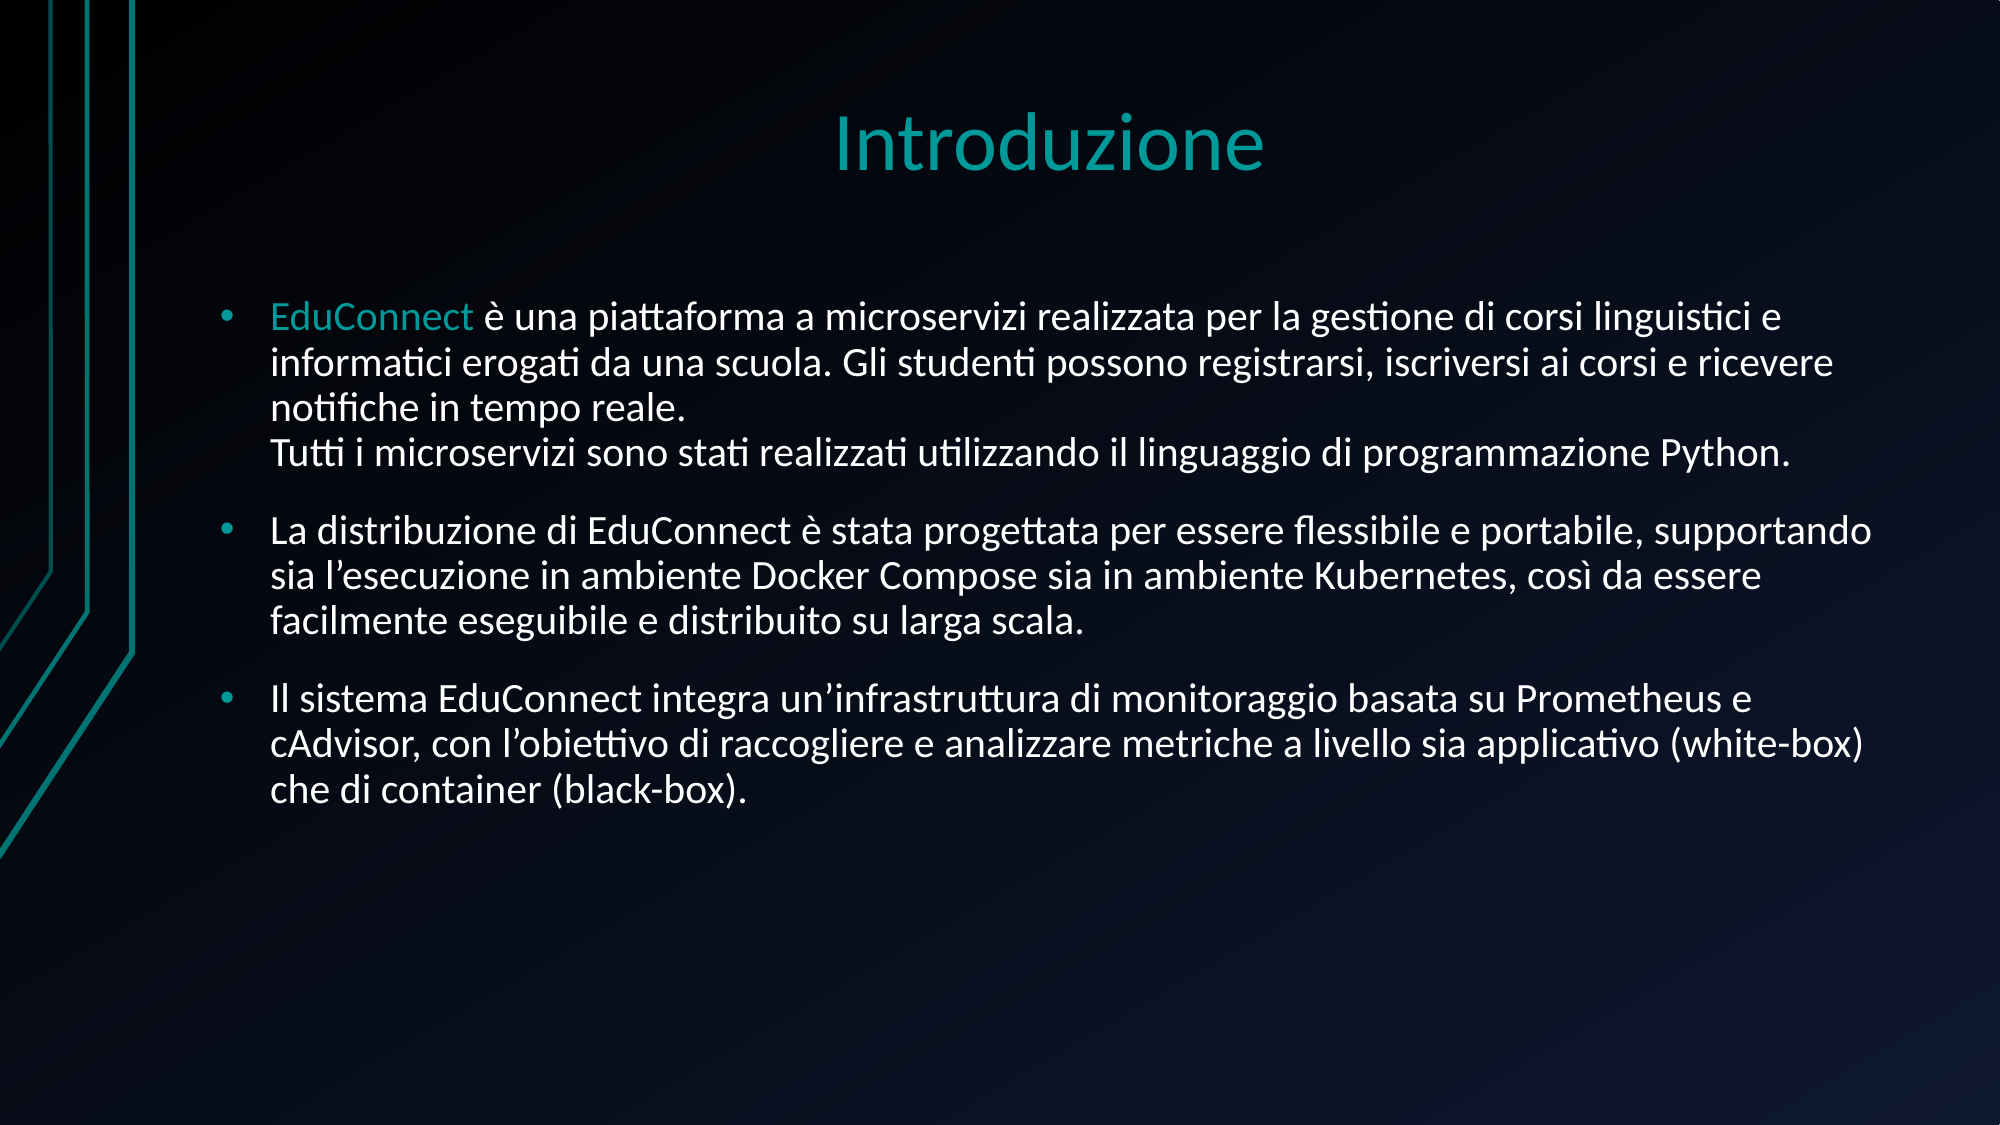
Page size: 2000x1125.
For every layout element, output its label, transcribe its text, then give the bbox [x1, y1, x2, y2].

title Introduzione [199, 66, 1900, 199]
list EduConnect è una piattaforma a microservizi realizzata per la gestione di corsi linguistici e informatici erogati da una scuola. Gli studenti possono registrarsi, iscriversi ai corsi e ricevere notifiche in tempo reale. Tutti i microservizi sono stati realizzati utilizzando il linguaggio di programmazione Python. La distribuzione di EduConnect è stata progettata per essere flessibile e portabile, supportando sia l’esecuzione in ambiente Docker Compose sia in ambiente Kubernetes, così da essere facilmente eseguibile e distribuito su larga scala. Il sistema EduConnect integra un’infrastruttura di monitoraggio basata su Prometheus e cAdvisor, con l’obiettivo di raccogliere e analizzare metriche a livello sia applicativo (white-box) che di container (black-box). [199, 284, 1900, 841]
